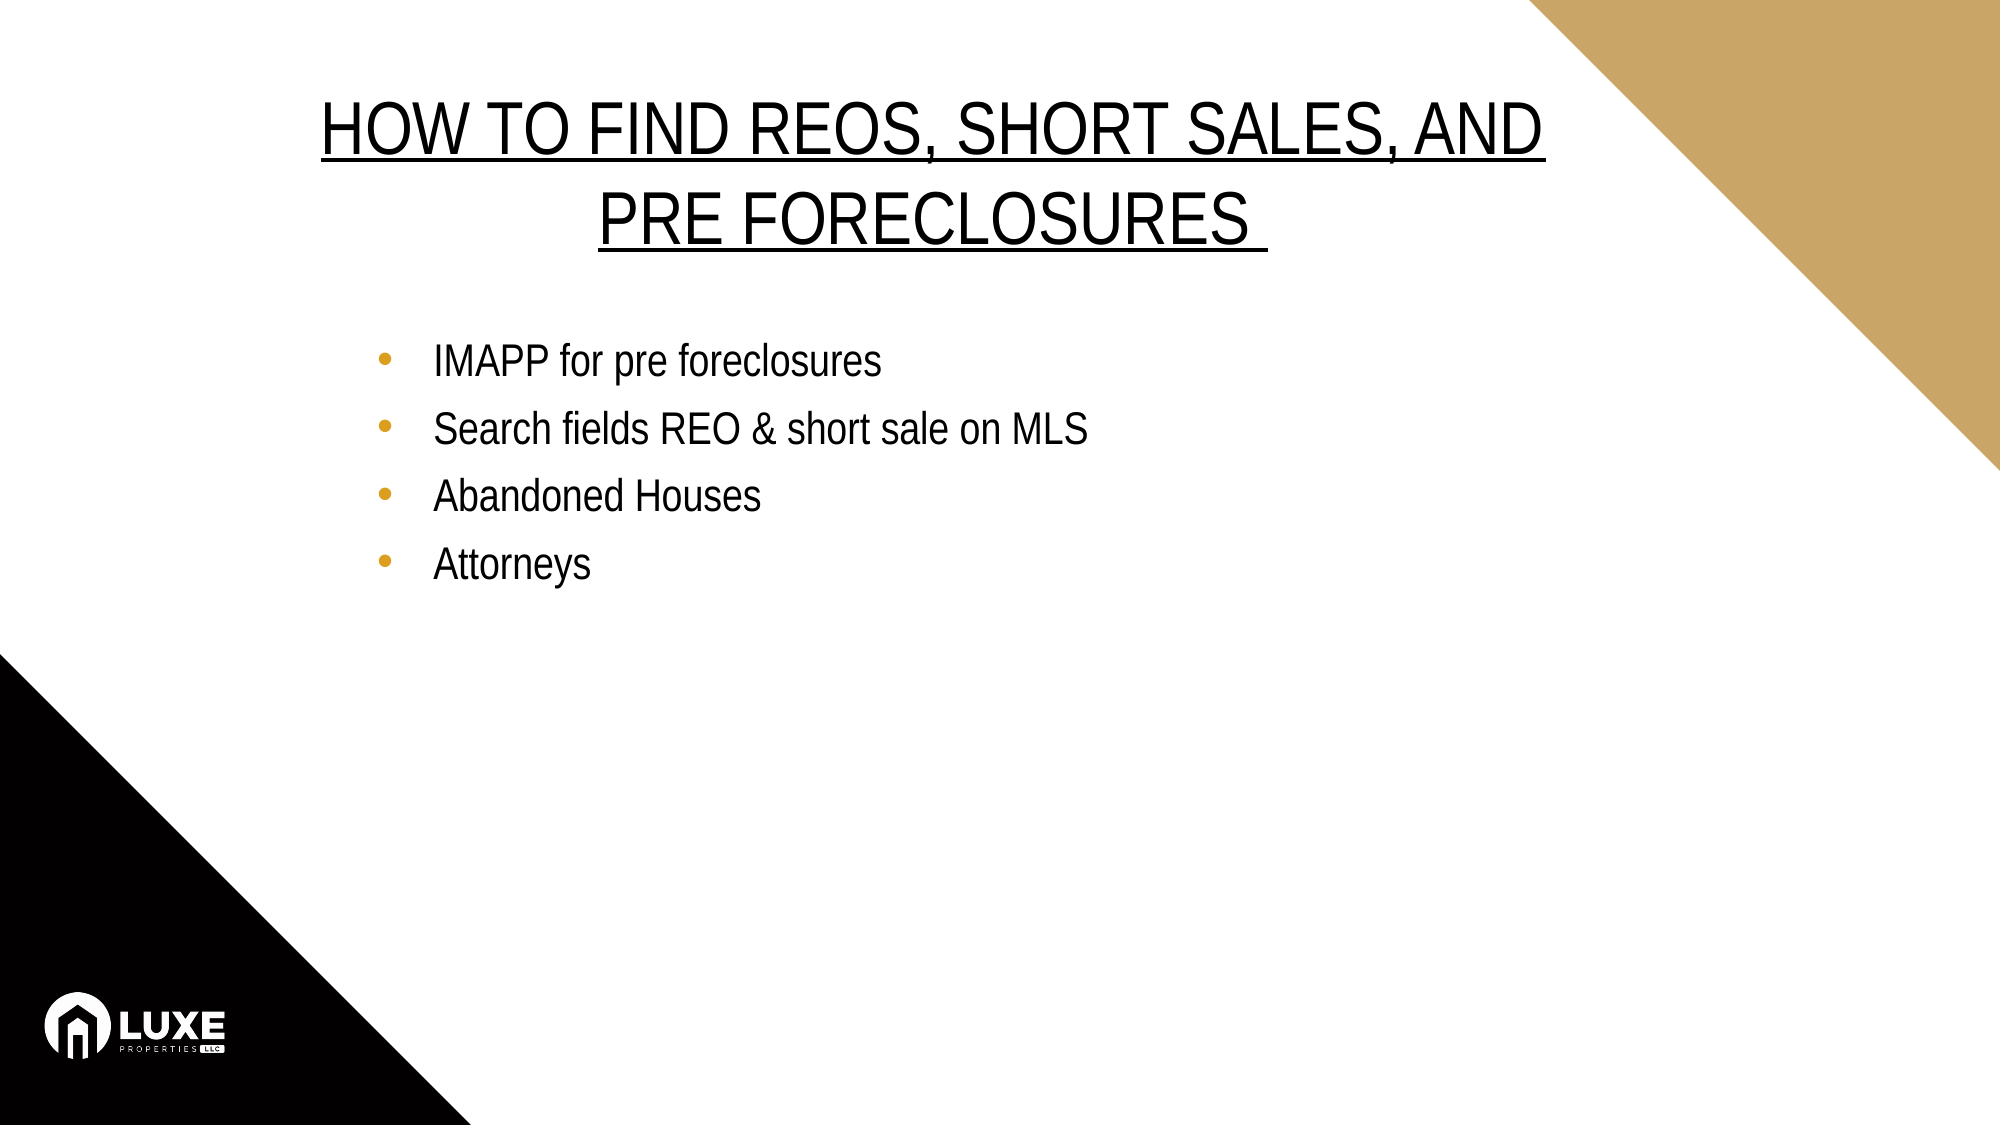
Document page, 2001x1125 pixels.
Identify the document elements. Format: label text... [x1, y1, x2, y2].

text_box IMAPP for pre foreclosures Search fields REO & short sale on MLS Abandoned Houses Attorneys [369, 323, 1108, 596]
picture [44, 992, 225, 1060]
text_box How to Find REOs, Short Sales, and Pre Foreclosures [258, 71, 1608, 267]
text_box [1529, 0, 2000, 471]
text_box [0, 654, 471, 1125]
